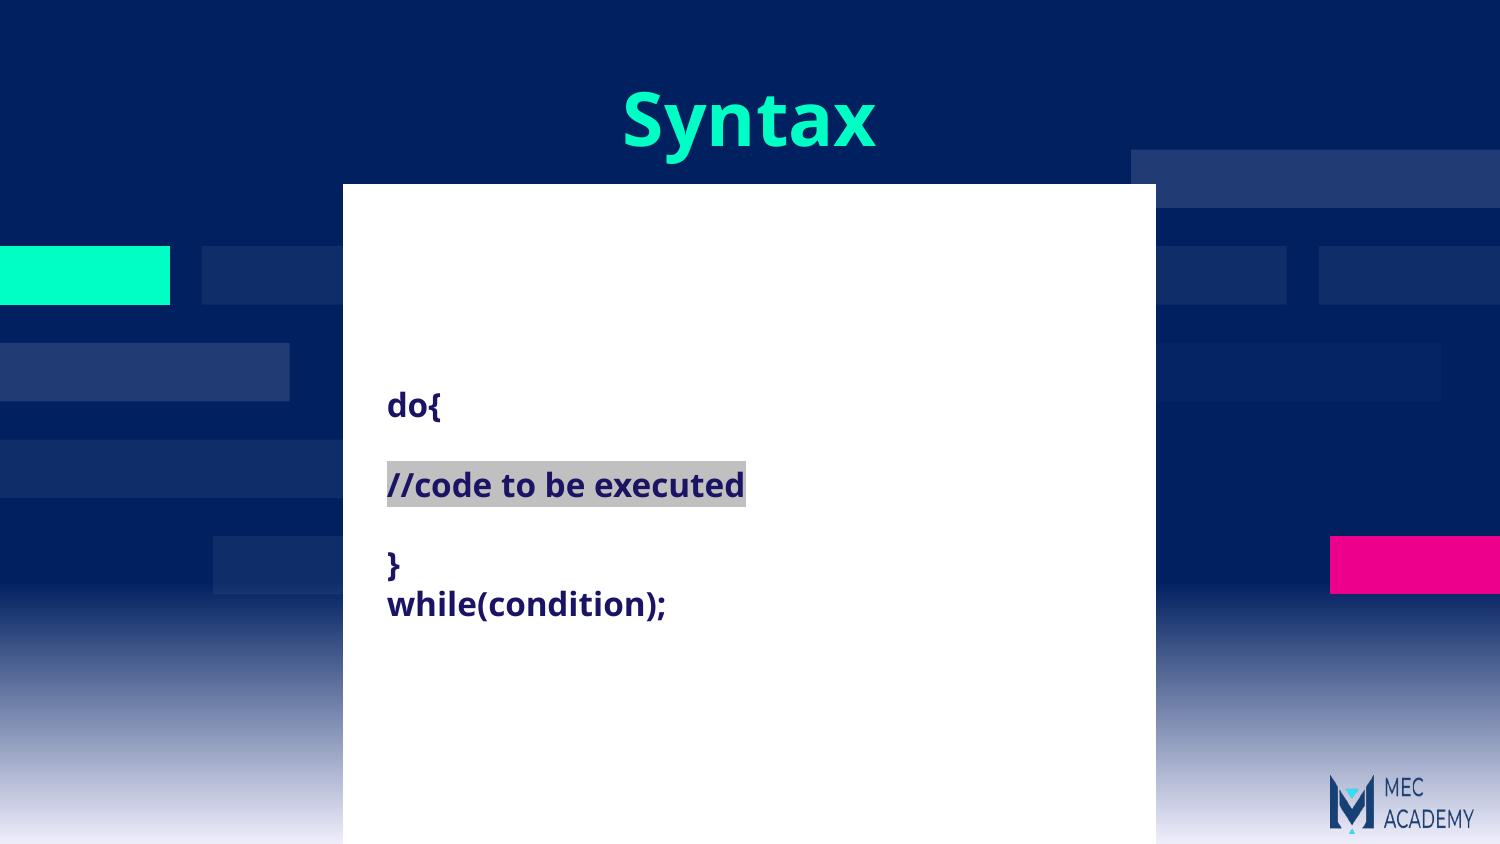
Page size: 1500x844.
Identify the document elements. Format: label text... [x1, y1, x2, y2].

picture [1330, 775, 1474, 834]
text_box do{ //code to be executed } while(condition); [371, 209, 1113, 750]
title Syntax [209, 56, 1291, 166]
